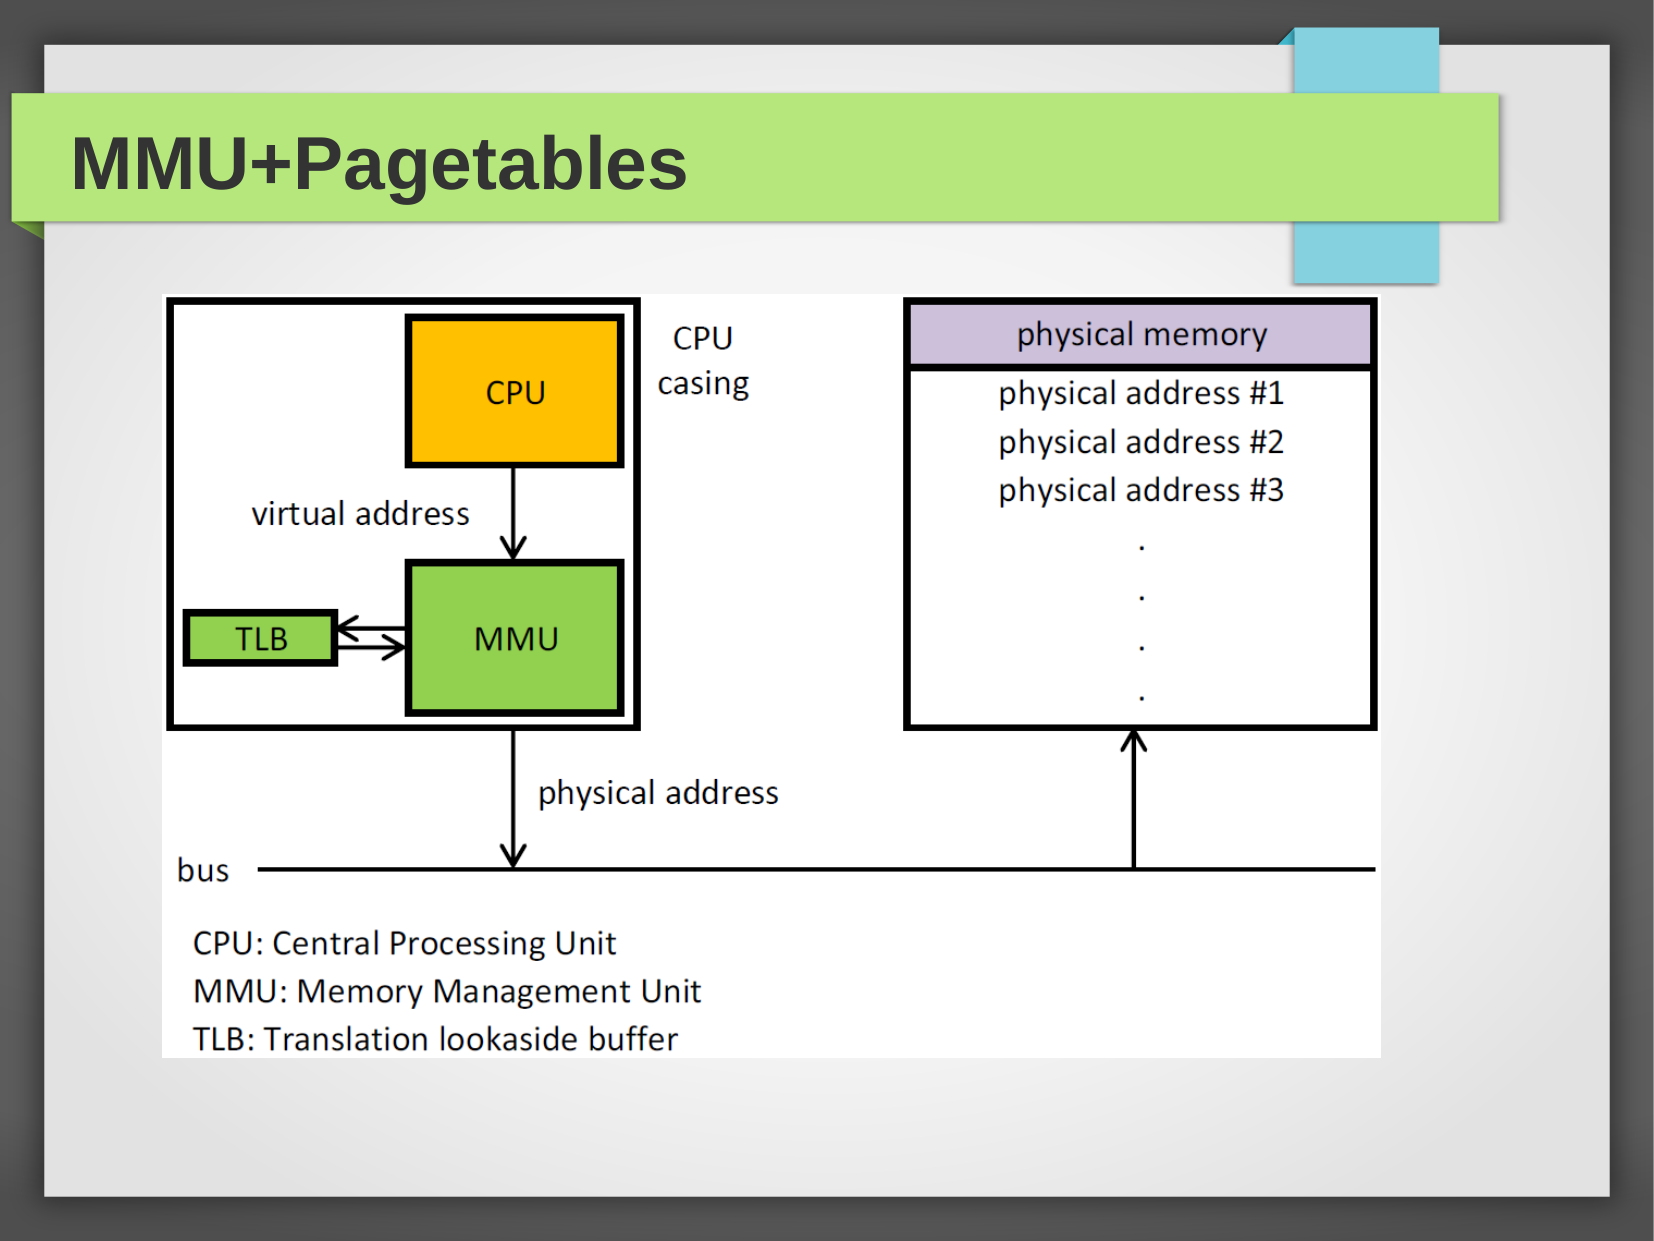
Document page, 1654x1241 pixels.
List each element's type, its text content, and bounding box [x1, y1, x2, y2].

picture [0, 0, 1654, 1241]
title MMU+Pagetables [70, 106, 1452, 213]
